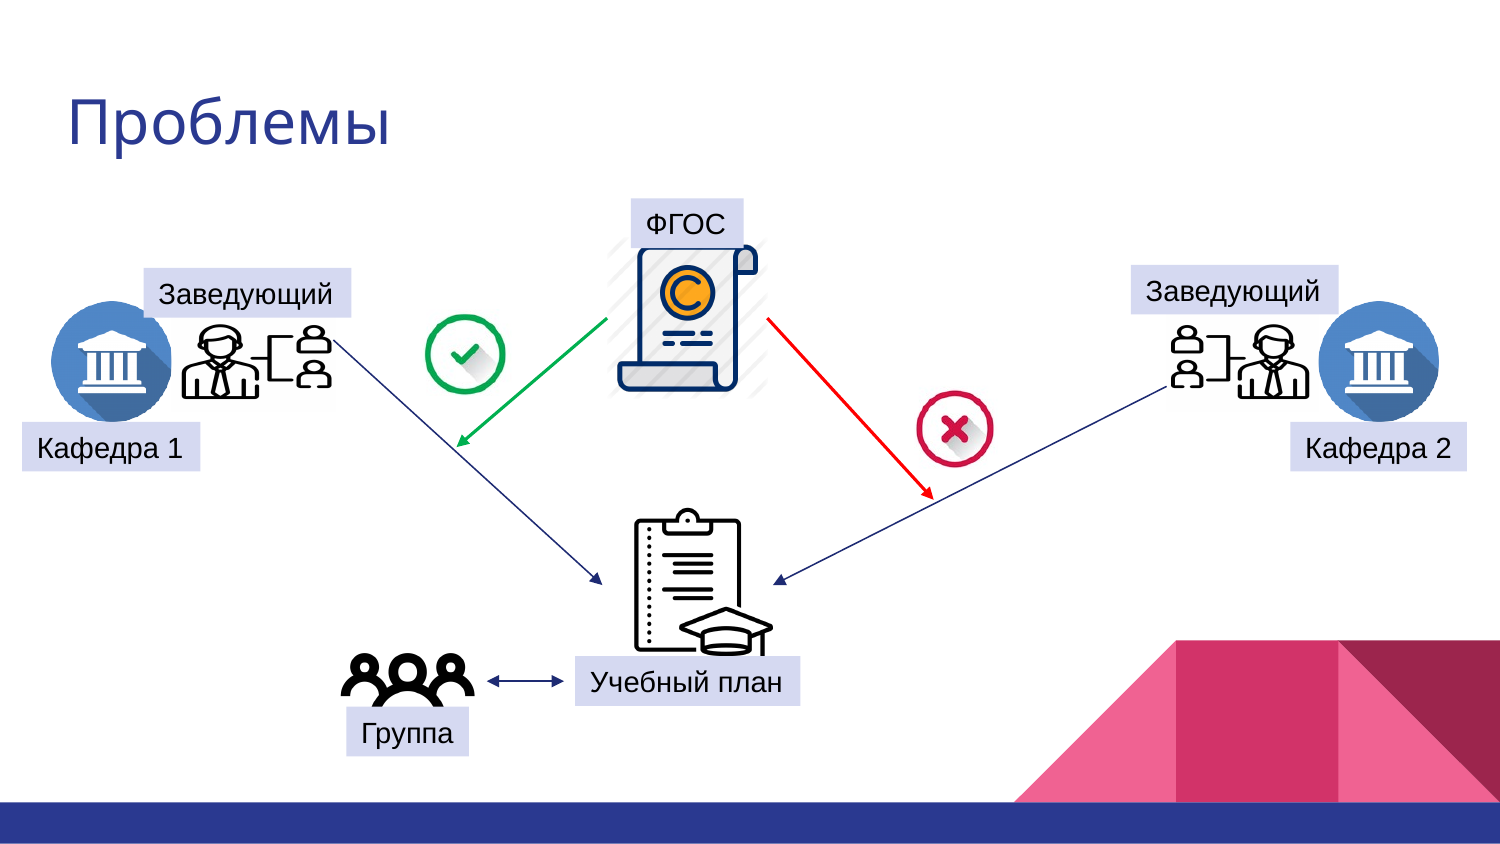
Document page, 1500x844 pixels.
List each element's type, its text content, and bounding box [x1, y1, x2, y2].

text_box Кафедра 2 [1290, 421, 1467, 472]
picture [606, 237, 768, 399]
picture [420, 309, 512, 397]
picture [1166, 301, 1440, 423]
text_box Заведующий [143, 267, 352, 318]
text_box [767, 317, 934, 500]
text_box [772, 386, 1167, 586]
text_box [333, 339, 603, 586]
picture [602, 499, 774, 671]
text_box Заведующий [1130, 264, 1339, 315]
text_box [456, 317, 608, 448]
picture [50, 301, 337, 423]
picture [913, 382, 998, 472]
text_box ФГОС [630, 198, 744, 236]
text_box Кафедра 1 [22, 421, 201, 472]
picture [331, 604, 484, 758]
title Проблемы [51, 67, 1449, 167]
text_box Учебный план [575, 656, 801, 706]
